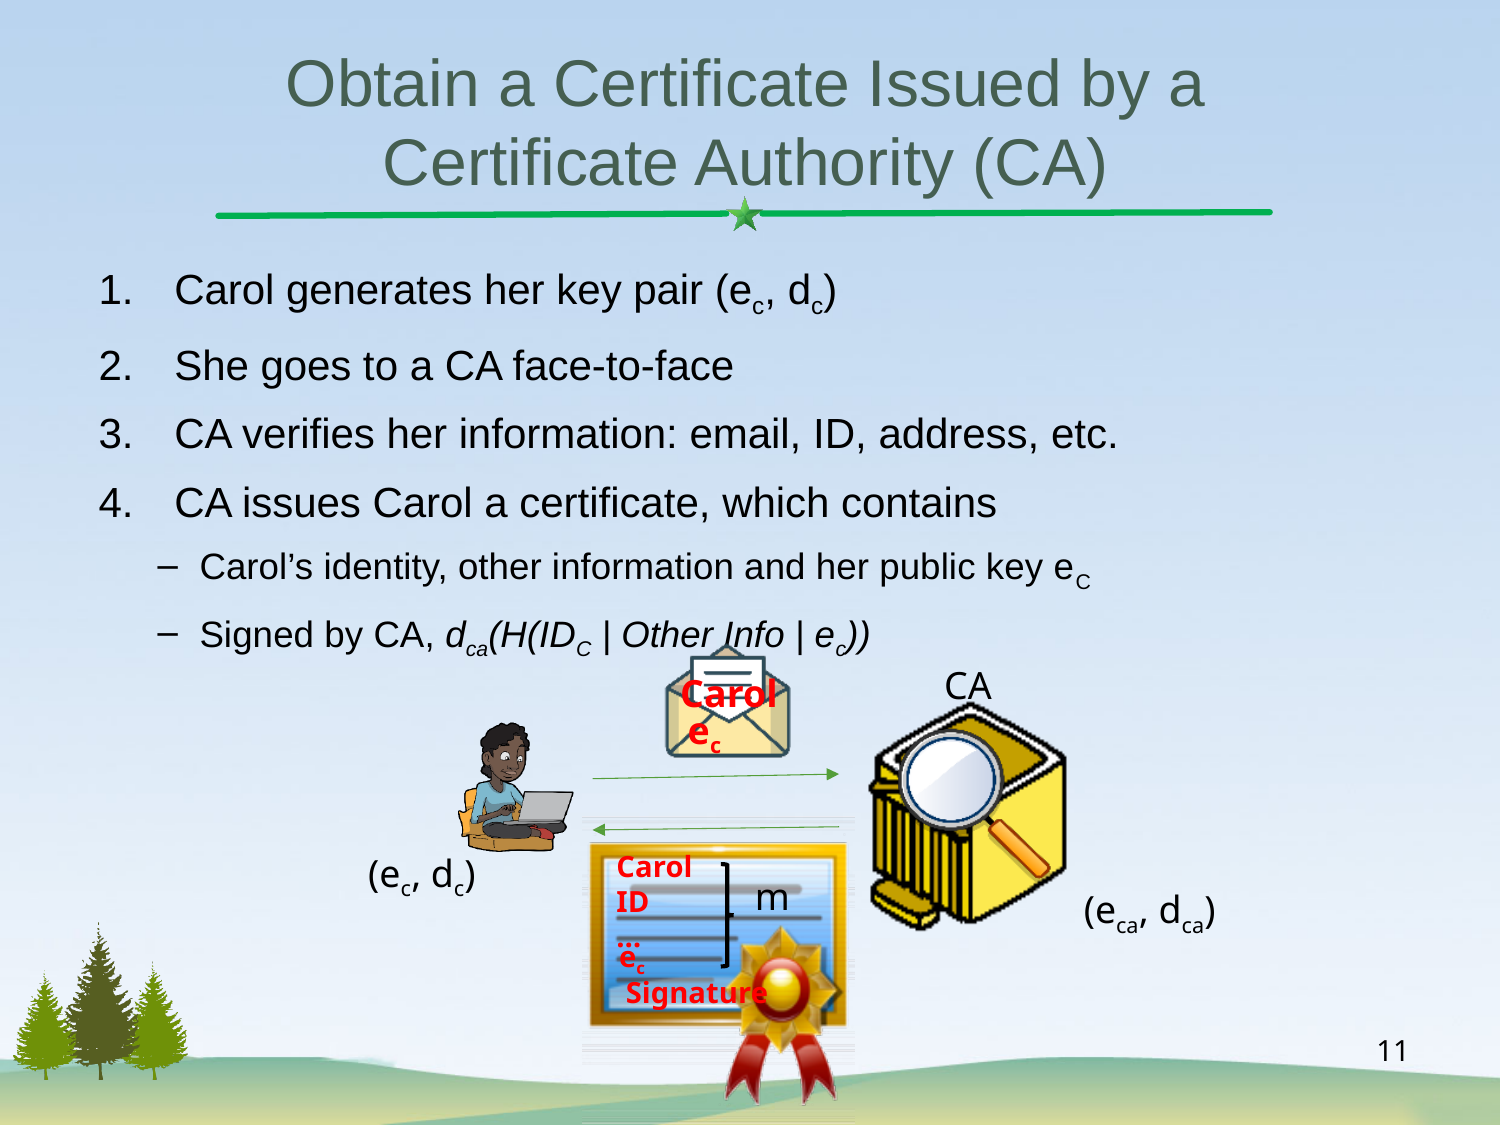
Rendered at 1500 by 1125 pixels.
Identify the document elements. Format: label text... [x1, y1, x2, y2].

text_box CA [929, 654, 1007, 698]
text_box (ec, dc) [353, 842, 491, 909]
list Carol generates her key pair (ec, dc) She goes to a CA face-to-face CA verifies her information: email, ID, address, etc. CA issues Carol a certificate, which contains Carol’s identity, other information and her public key eC Signed by CA, dca(H(IDC | Other Info | ec)) [75, 243, 1425, 671]
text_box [592, 632, 839, 779]
title Obtain a Certificate Issued by a Certificate Authority (CA) [137, 30, 1355, 209]
slide_number 11 [1074, 1024, 1425, 1103]
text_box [582, 816, 855, 1124]
picture [0, 0, 1500, 1125]
text_box (eca, dca) [1068, 879, 1231, 945]
